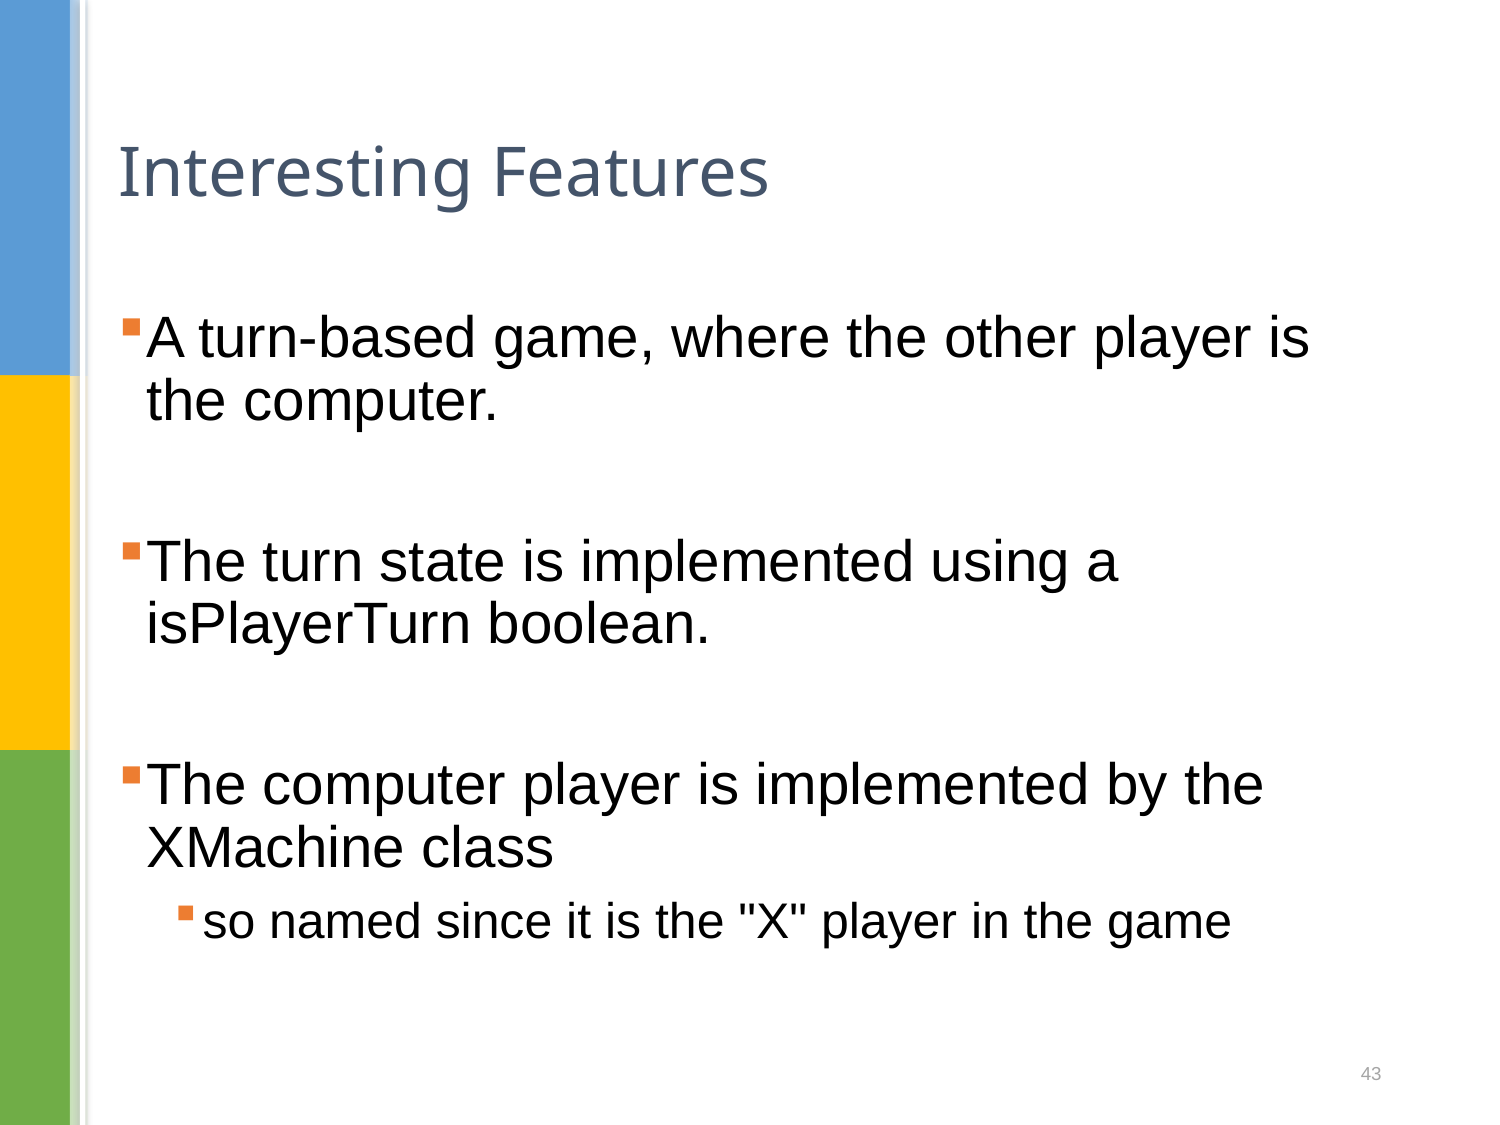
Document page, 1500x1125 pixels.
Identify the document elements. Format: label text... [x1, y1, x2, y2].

list A turn-based game, where the other player is the computer. The turn state is implemented using a isPlayerTurn boolean. The computer player is implemented by the XMachine class so named since it is the "X" player in the game [103, 299, 1397, 1014]
title Interesting Features [103, 59, 1397, 278]
slide_number 43 [993, 1042, 1397, 1103]
